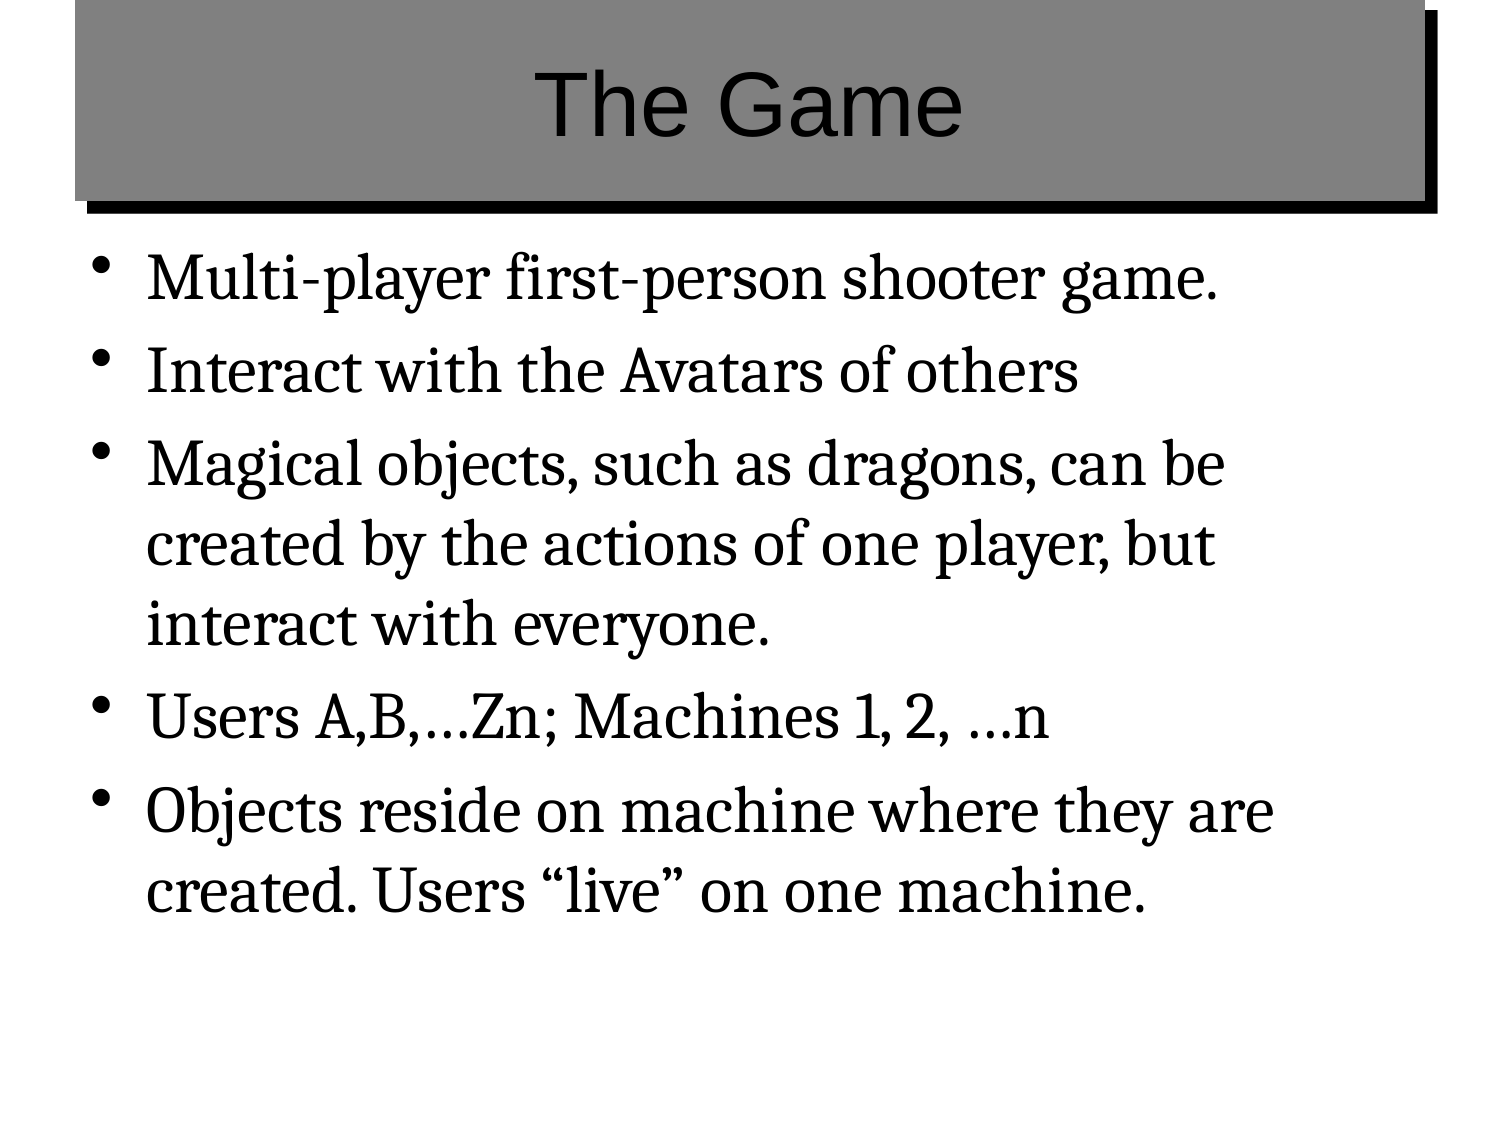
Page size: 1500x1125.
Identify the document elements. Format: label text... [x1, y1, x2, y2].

list Multi-player first-person shooter game. Interact with the Avatars of others Magical objects, such as dragons, can be created by the actions of one player, but interact with everyone. Users A,B,…Zn; Machines 1, 2, …n Objects reside on machine where they are created. Users “live” on one machine. [75, 224, 1425, 968]
title The Game [75, 0, 1425, 201]
